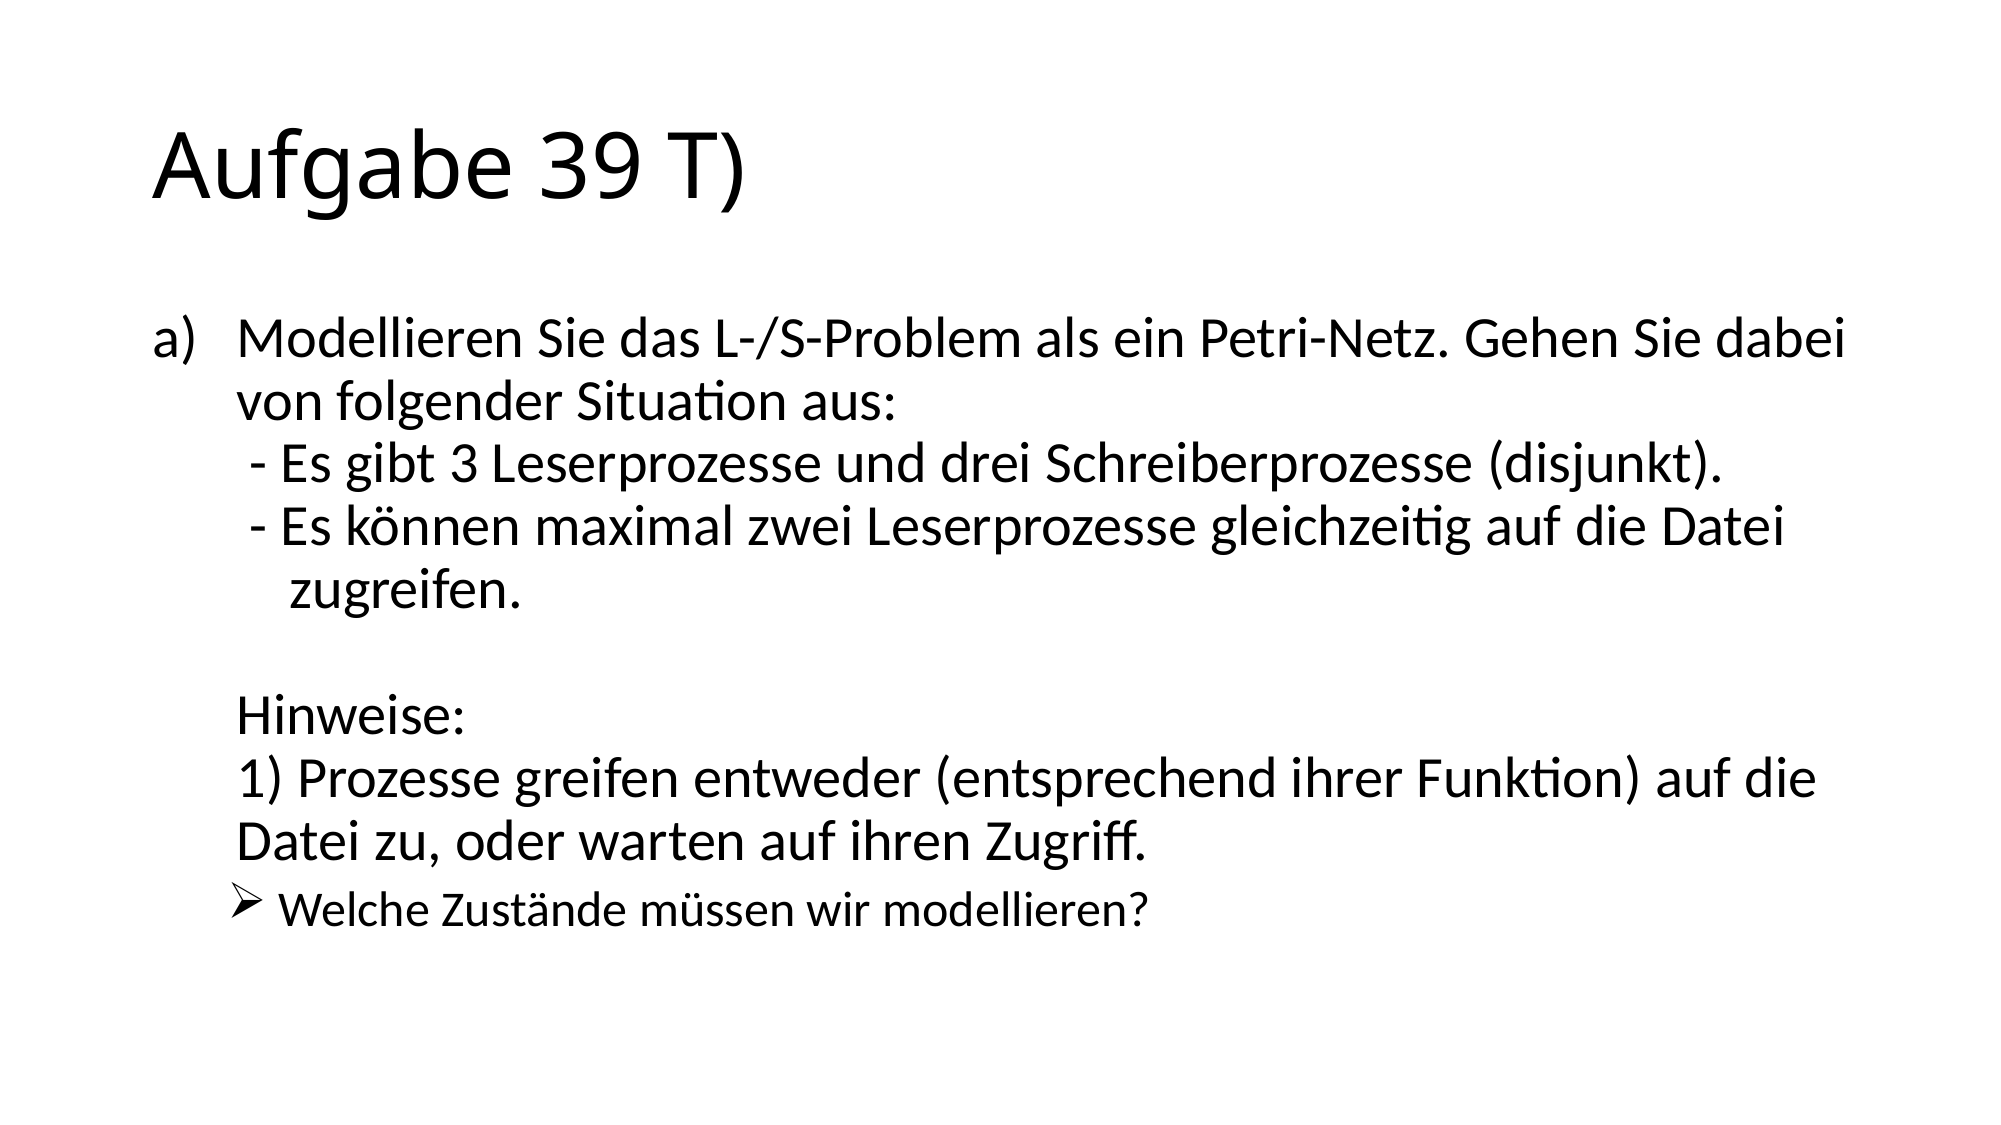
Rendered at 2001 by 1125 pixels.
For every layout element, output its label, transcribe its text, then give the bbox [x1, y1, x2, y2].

title Aufgabe 39 T) [137, 59, 1863, 278]
list Modellieren Sie das L-/S-Problem als ein Petri-Netz. Gehen Sie dabei von folgender Situation aus: - Es gibt 3 Leserprozesse und drei Schreiberprozesse (disjunkt). - Es können maximal zwei Leserprozesse gleichzeitig auf die Datei zugreifen. Hinweise: 1) Prozesse greifen entweder (entsprechend ihrer Funktion) auf die Datei zu, oder warten auf ihren Zugriff. Welche Zustände müssen wir modellieren? [137, 299, 1863, 1014]
